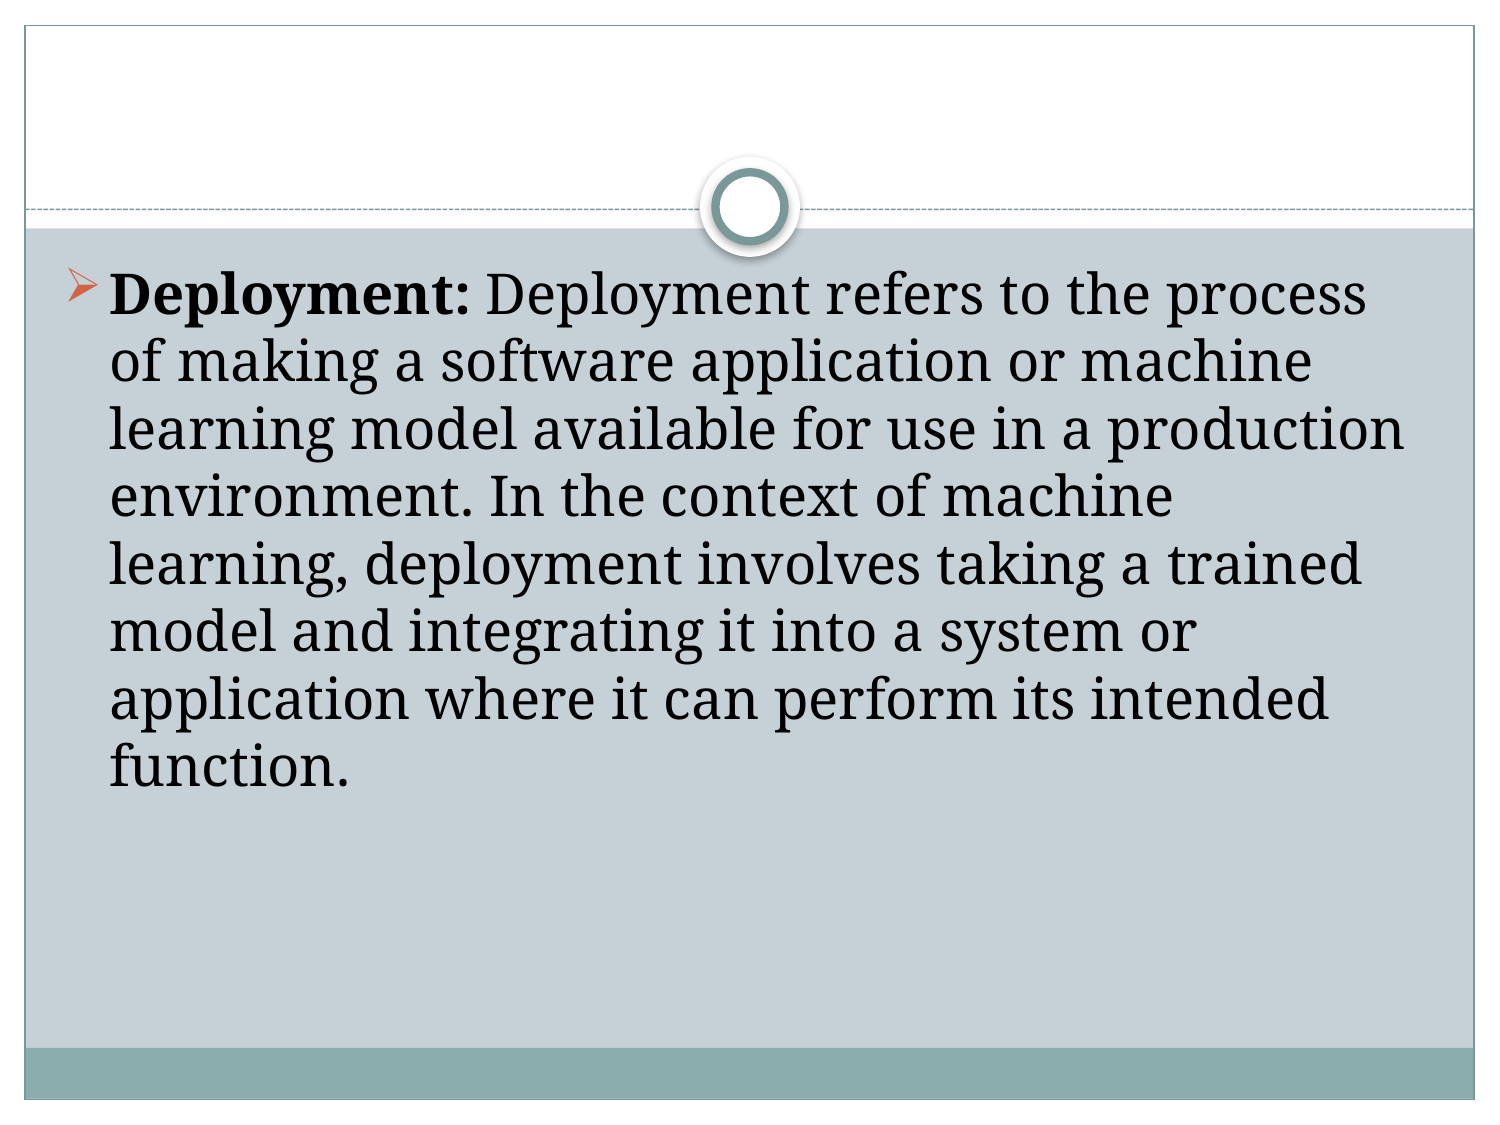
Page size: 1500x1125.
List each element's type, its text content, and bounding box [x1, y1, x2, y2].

list Deployment: Deployment refers to the process of making a software application or machine learning model available for use in a production environment. In the context of machine learning, deployment involves taking a trained model and integrating it into a system or application where it can perform its intended function. [49, 250, 1445, 1001]
